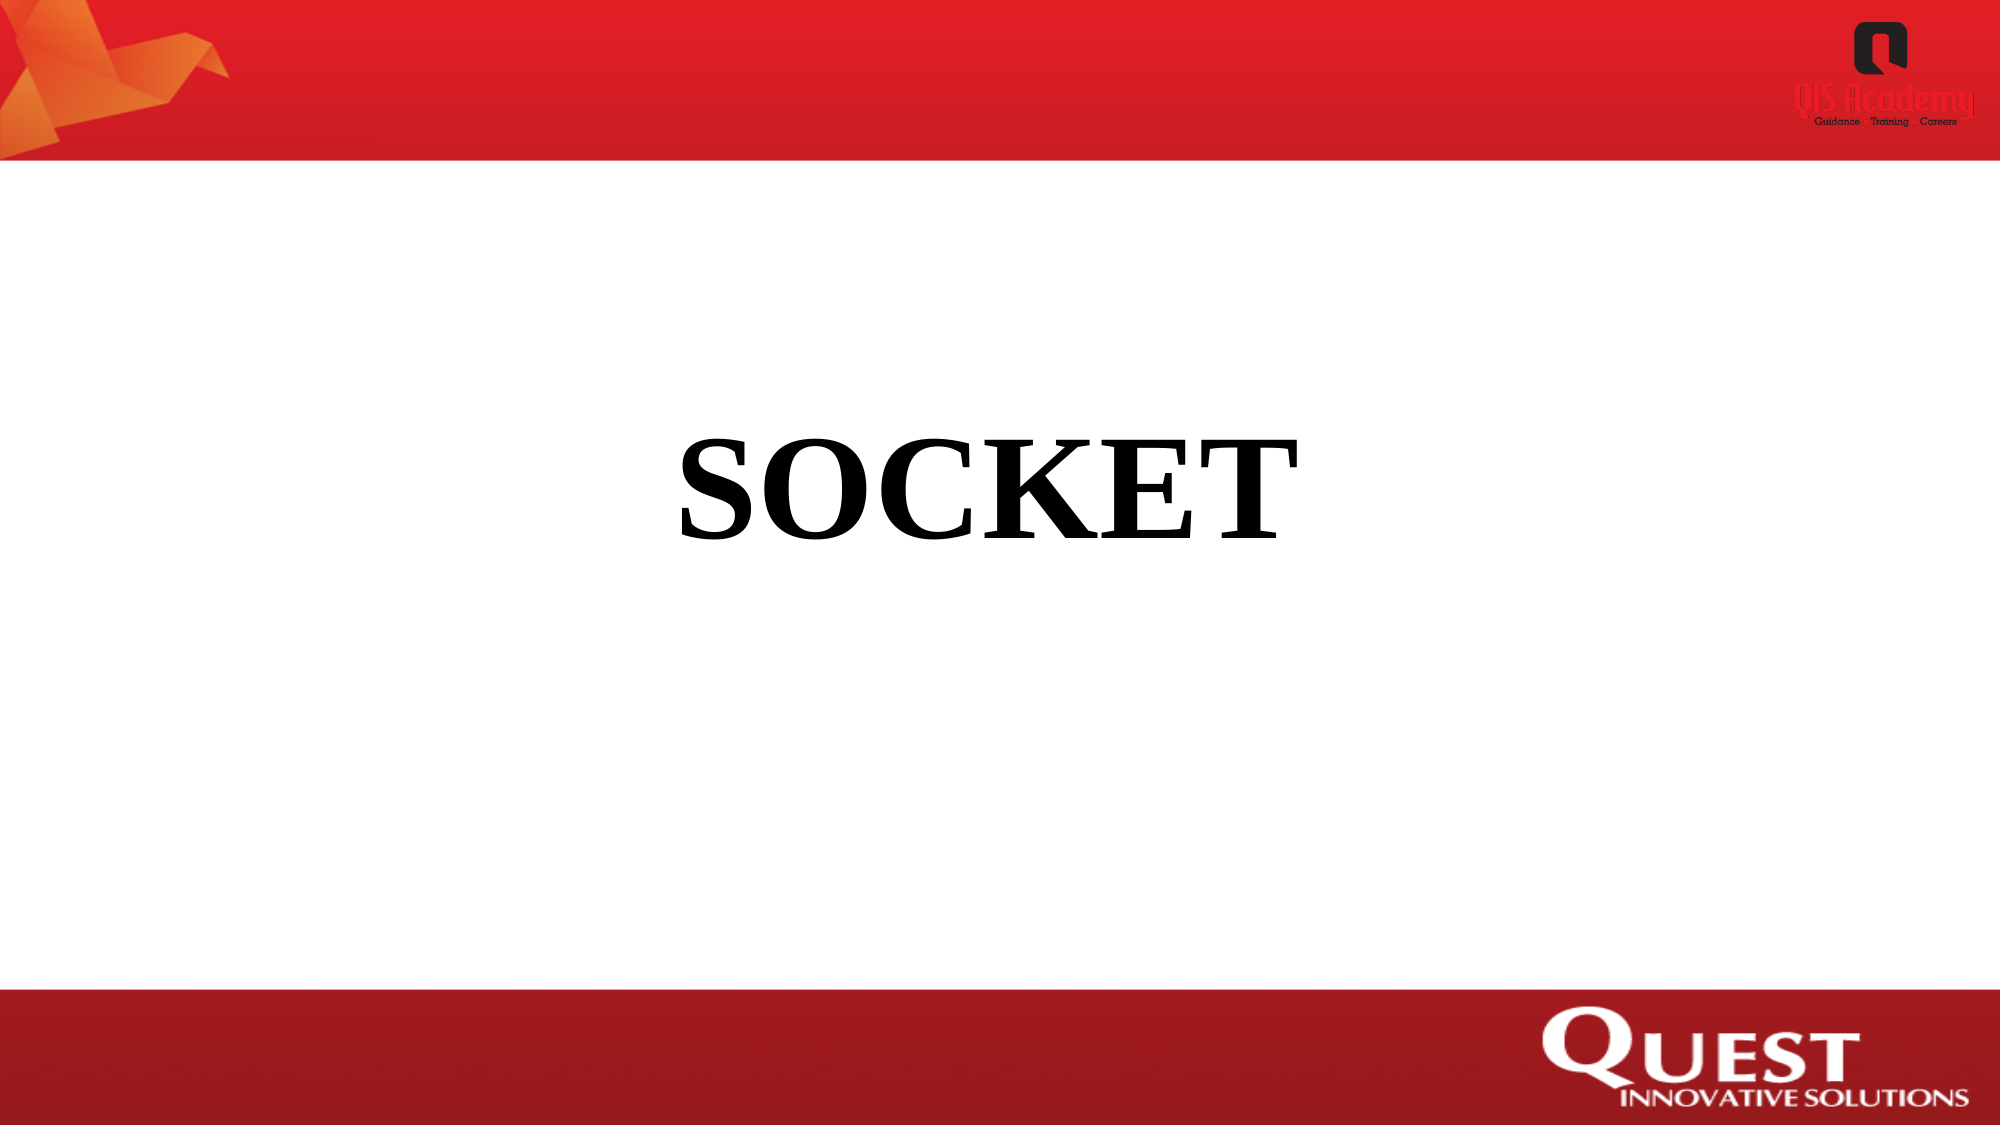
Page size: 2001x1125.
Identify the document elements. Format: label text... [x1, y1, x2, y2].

picture [0, 0, 2000, 1125]
title SOCKET [250, 184, 1750, 576]
